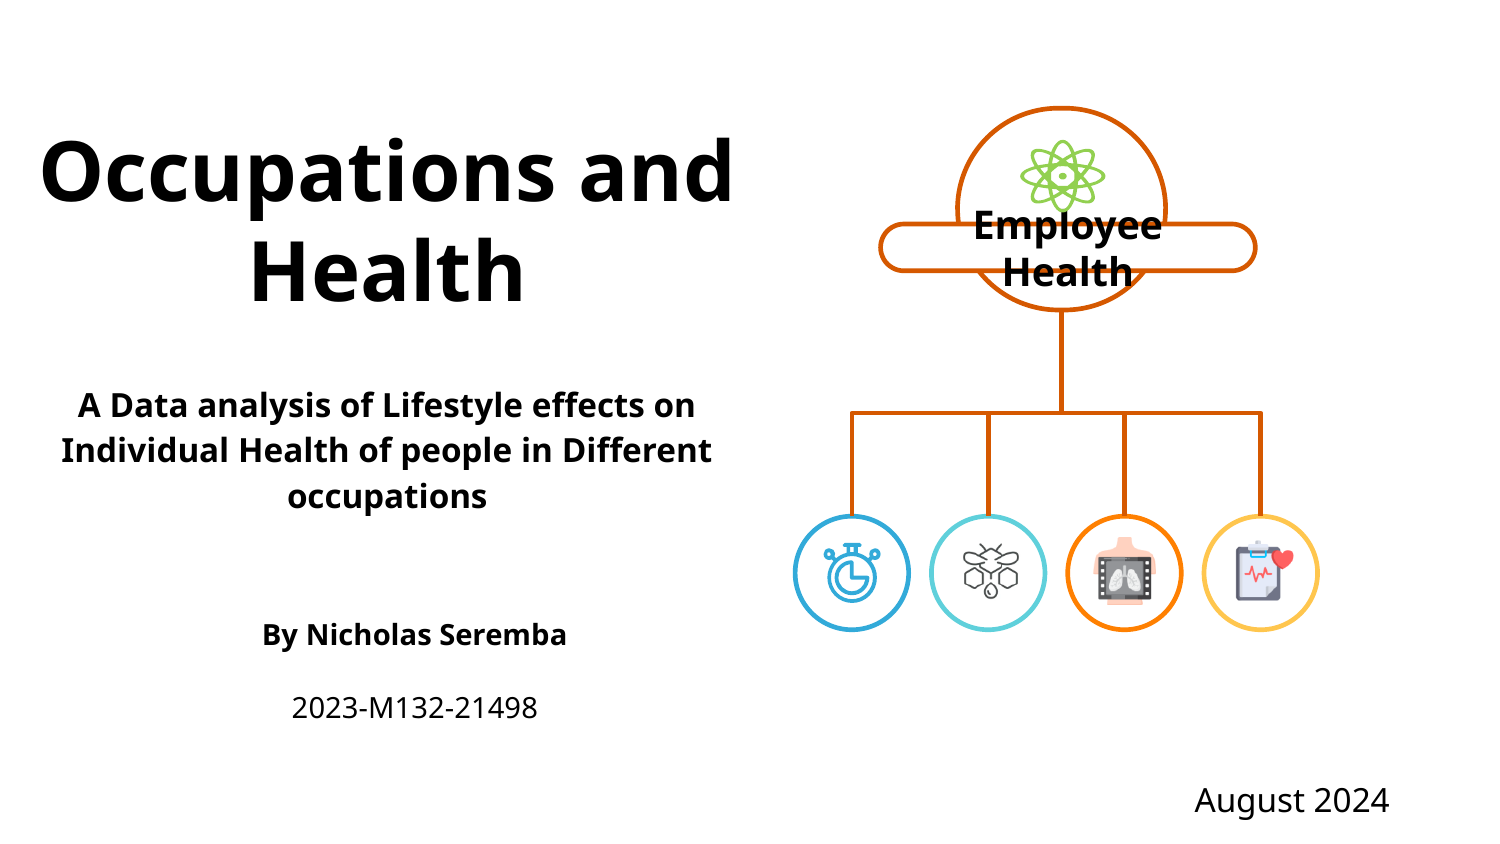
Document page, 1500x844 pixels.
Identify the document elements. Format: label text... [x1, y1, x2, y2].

subtitle A Data analysis of Lifestyle effects on Individual Health of people in Different occupations [32, 362, 743, 537]
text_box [921, 376, 1052, 451]
picture [1089, 535, 1159, 608]
text_box [931, 526, 1045, 630]
title Occupations and Health [16, 72, 759, 363]
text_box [822, 542, 881, 604]
text_box [978, 271, 1145, 310]
text_box [795, 516, 909, 630]
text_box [989, 381, 1052, 445]
text_box August 2024 [1144, 757, 1440, 818]
text_box [957, 108, 1166, 223]
picture [951, 536, 1027, 609]
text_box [853, 307, 1061, 519]
text_box By Nicholas Seremba 2023-M132-21498 [71, 595, 758, 745]
text_box Employee Health [880, 223, 1256, 271]
picture [1229, 535, 1297, 604]
text_box [1020, 139, 1106, 213]
text_box [1204, 516, 1318, 630]
text_box [1067, 521, 1182, 630]
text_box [1057, 313, 1265, 513]
